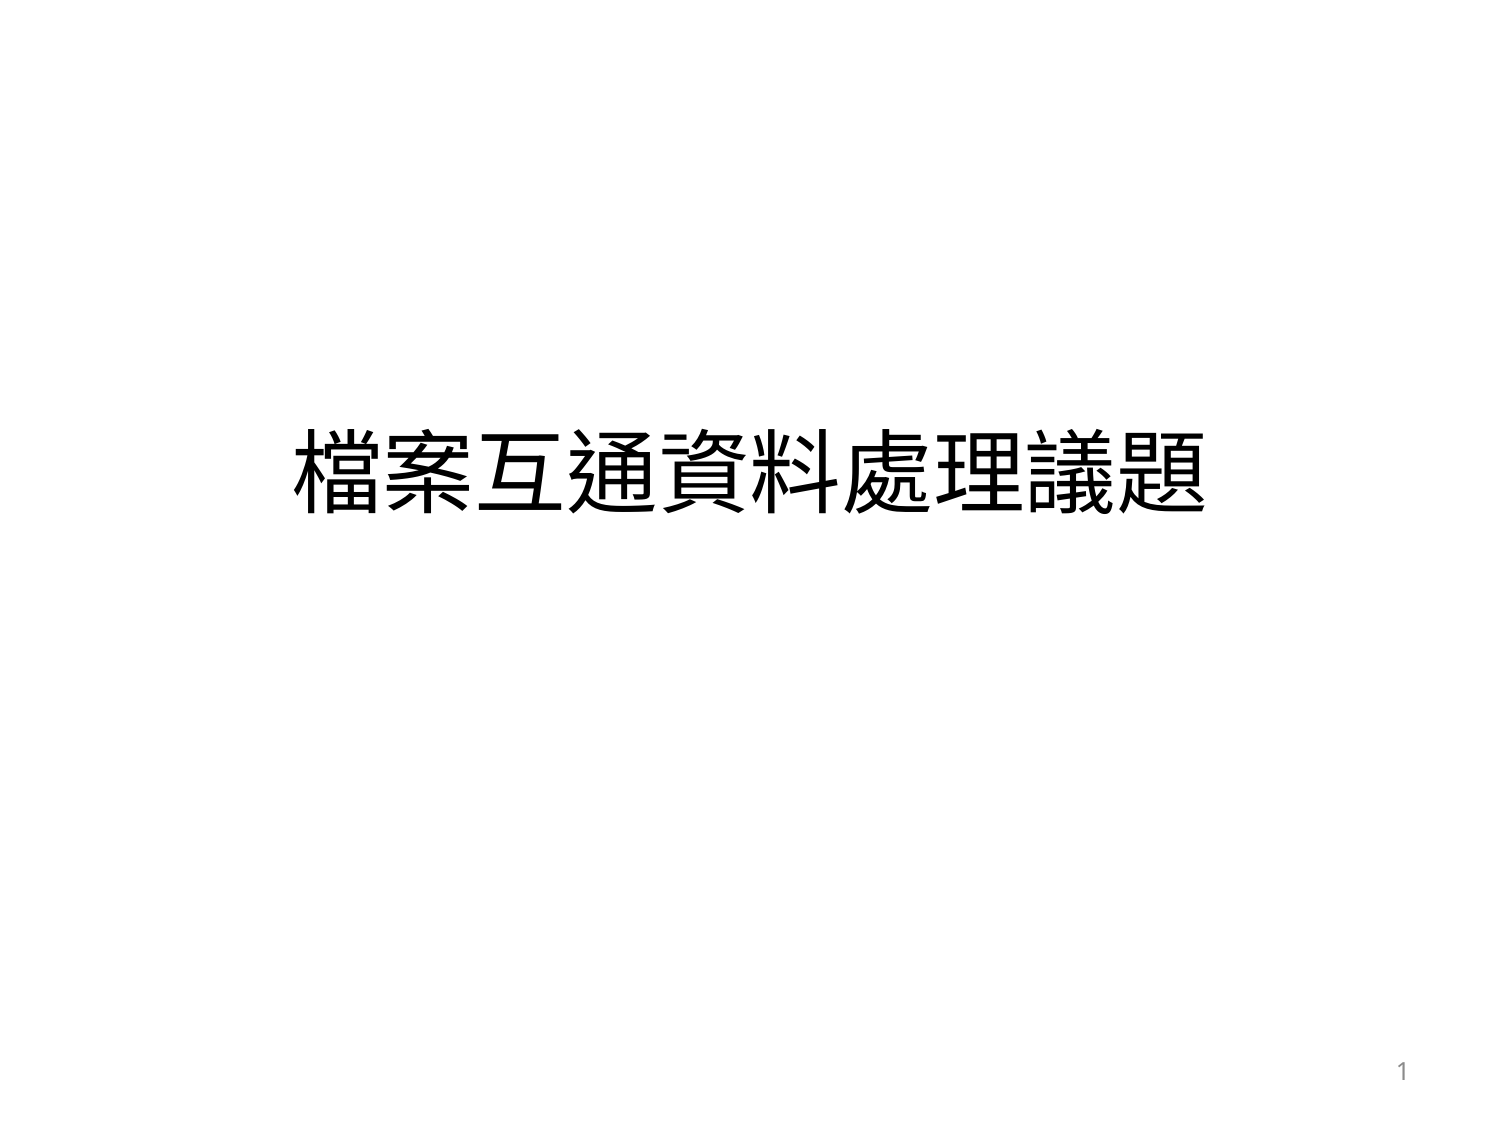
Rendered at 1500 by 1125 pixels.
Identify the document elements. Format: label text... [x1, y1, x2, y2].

slide_number 1 [1074, 1042, 1425, 1103]
title 檔案互通資料處理議題 [112, 349, 1388, 591]
